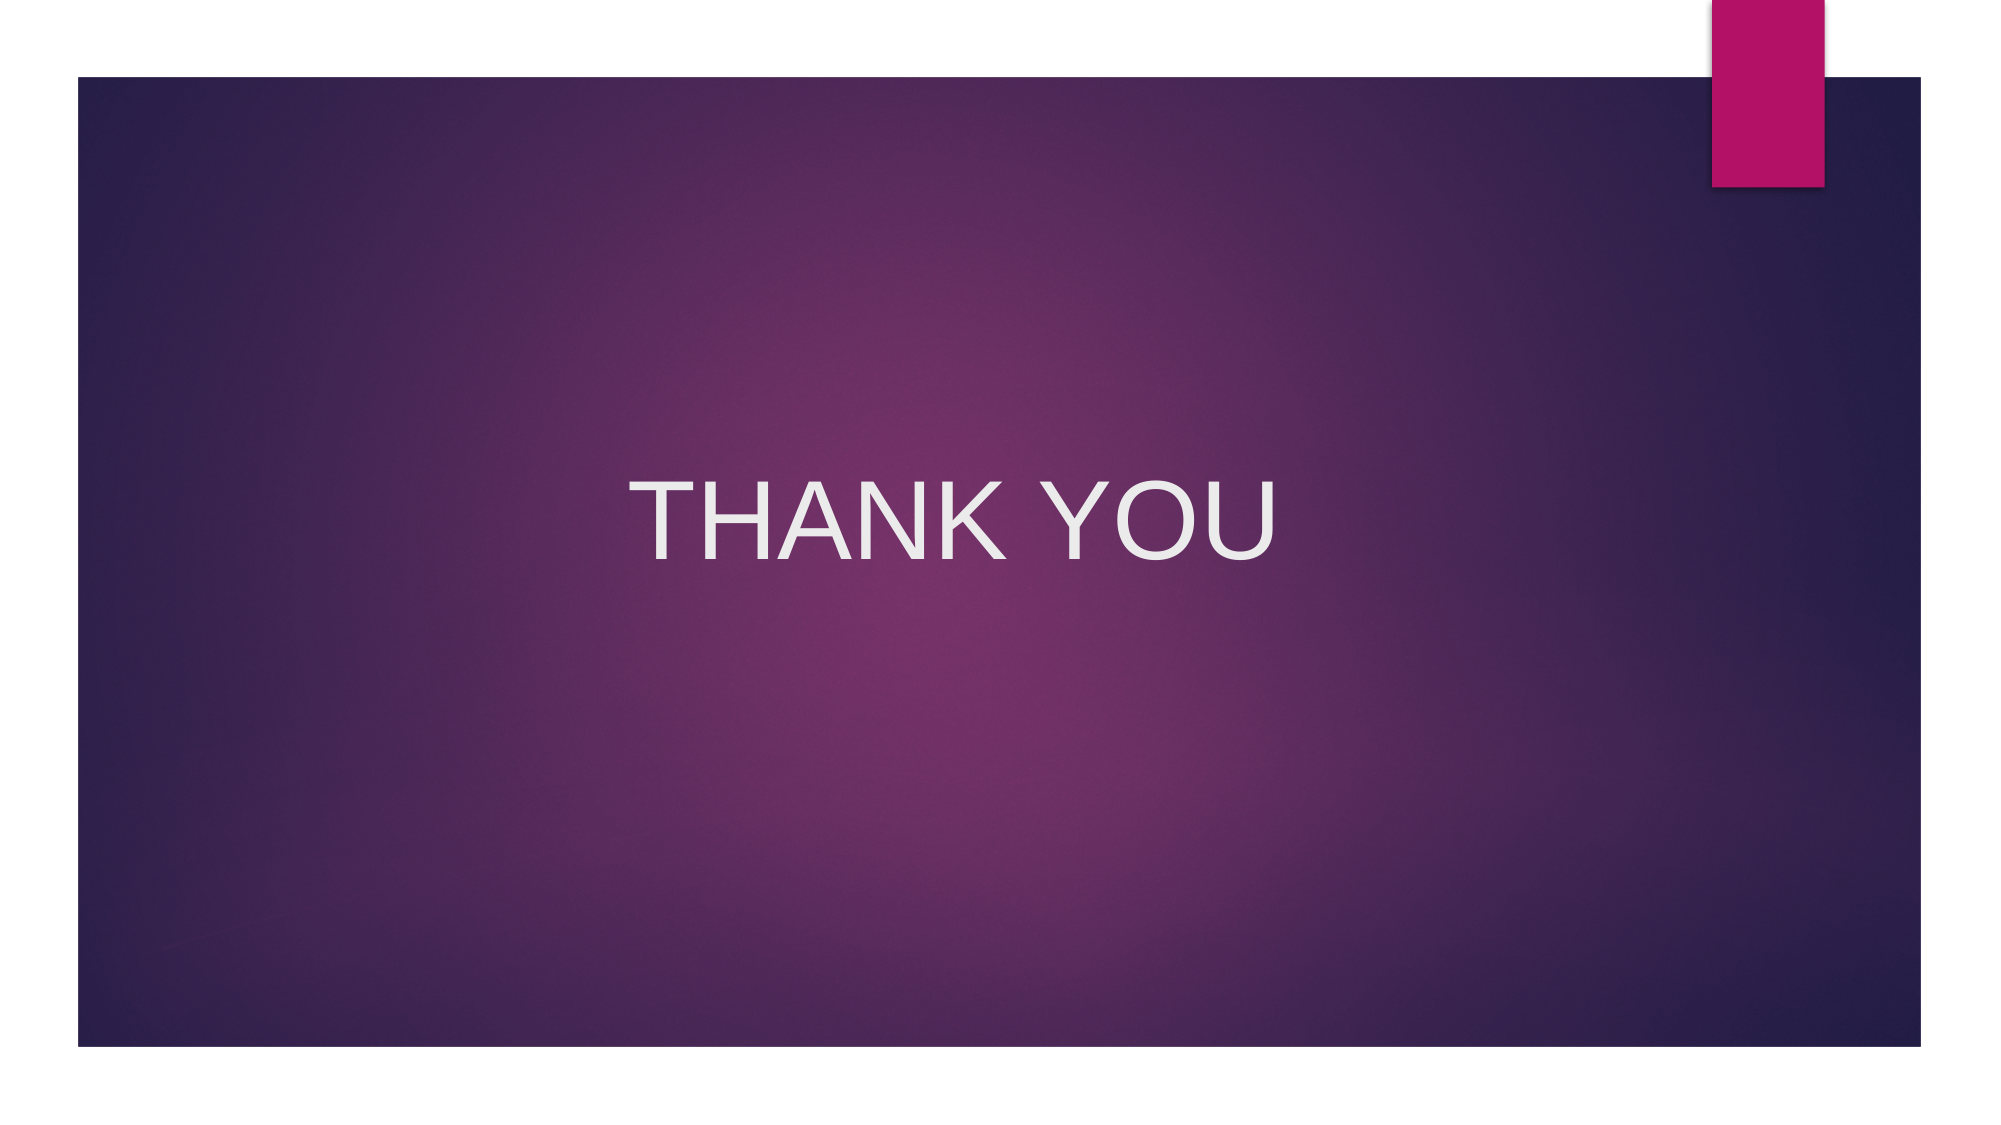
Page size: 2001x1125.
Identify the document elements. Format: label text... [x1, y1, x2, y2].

title THANK YOU [327, 448, 1582, 590]
